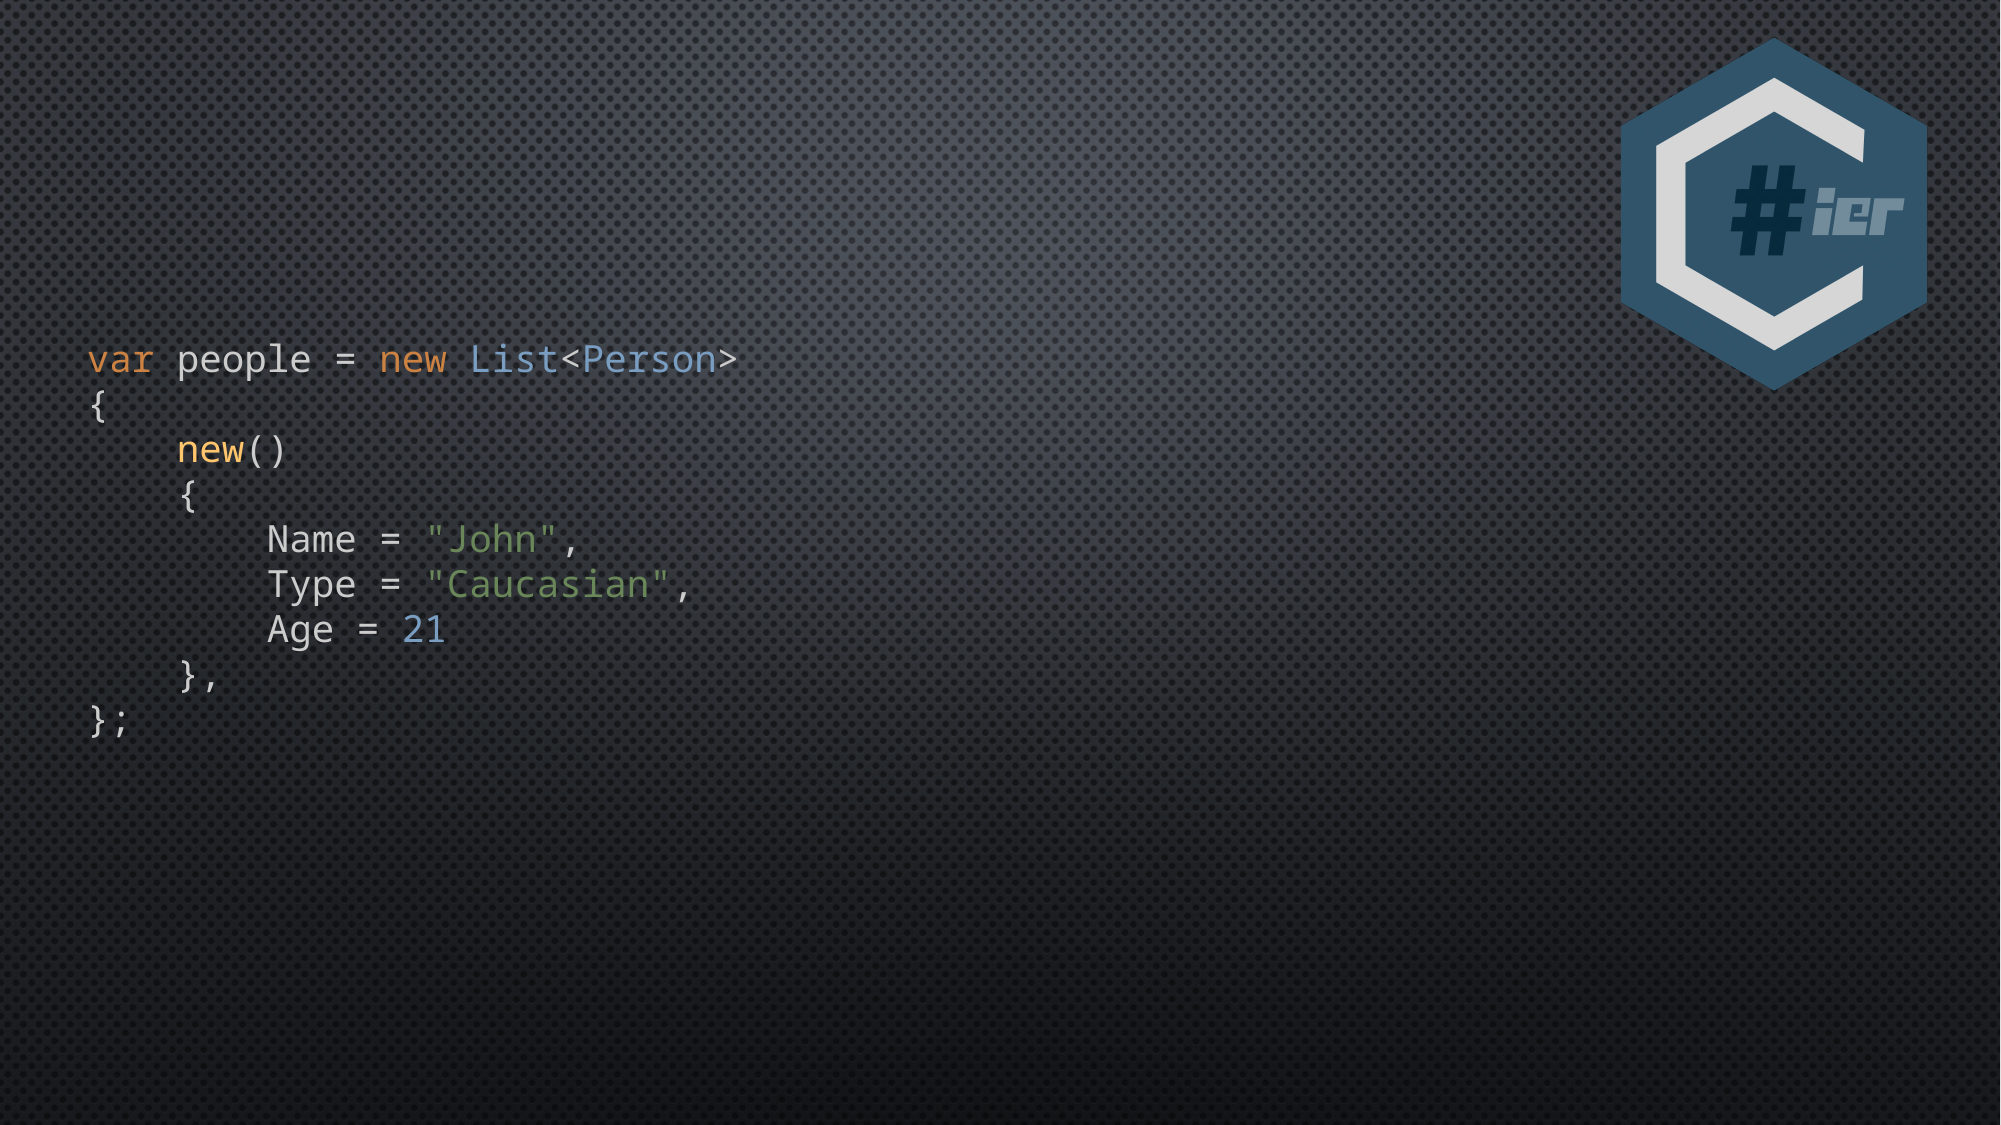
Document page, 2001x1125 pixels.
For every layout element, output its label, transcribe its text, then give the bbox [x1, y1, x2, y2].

picture [1587, 27, 1961, 401]
text_box var people = new List<Person> { new() { Name = "John", Type = "Caucasian", Age = 21 }, }; [72, 327, 1946, 747]
